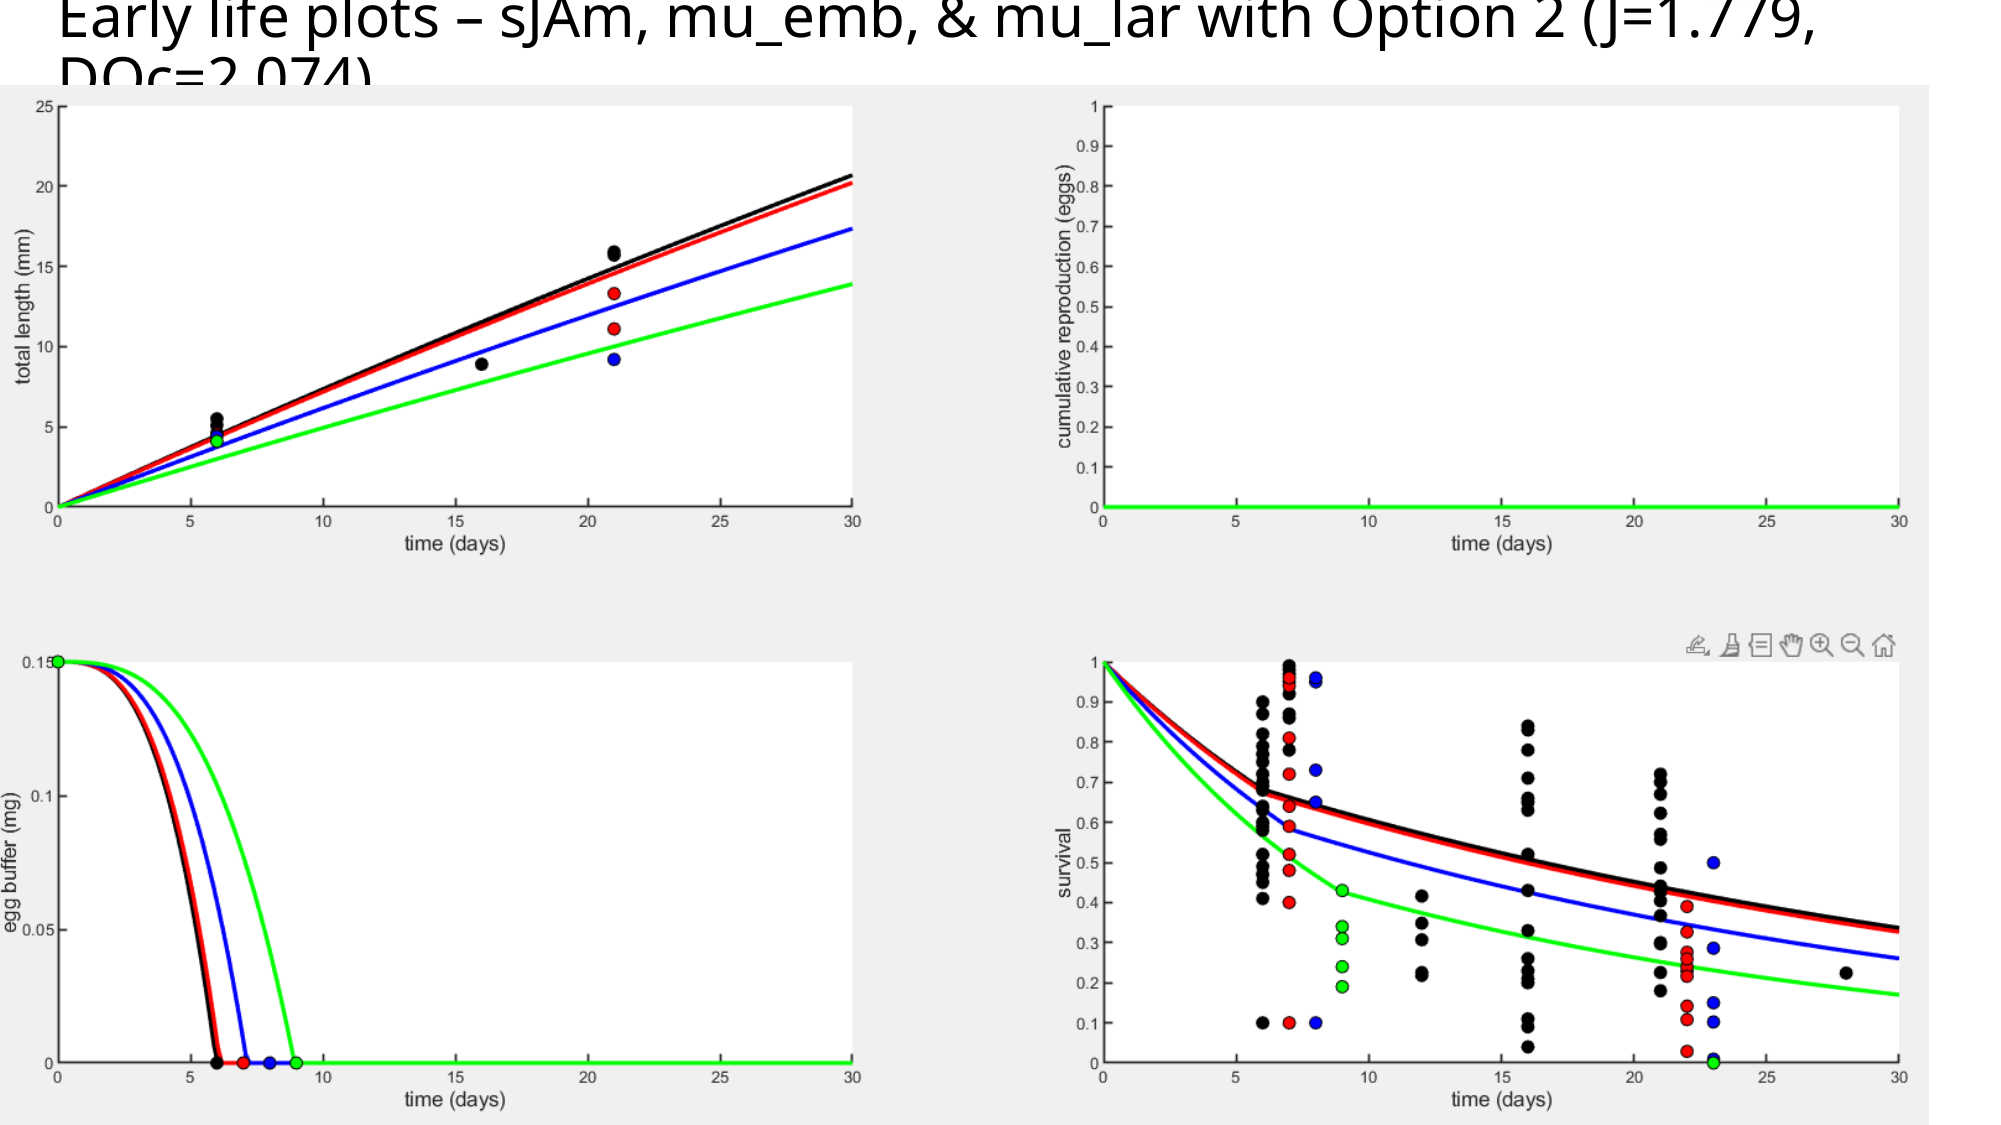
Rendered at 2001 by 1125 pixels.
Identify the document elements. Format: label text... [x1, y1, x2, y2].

picture [0, 85, 1929, 1125]
title Early life plots – sJAm, mu_emb, & mu_lar with Option 2 (J=1.779, DOc=2.074) [42, 0, 2000, 136]
